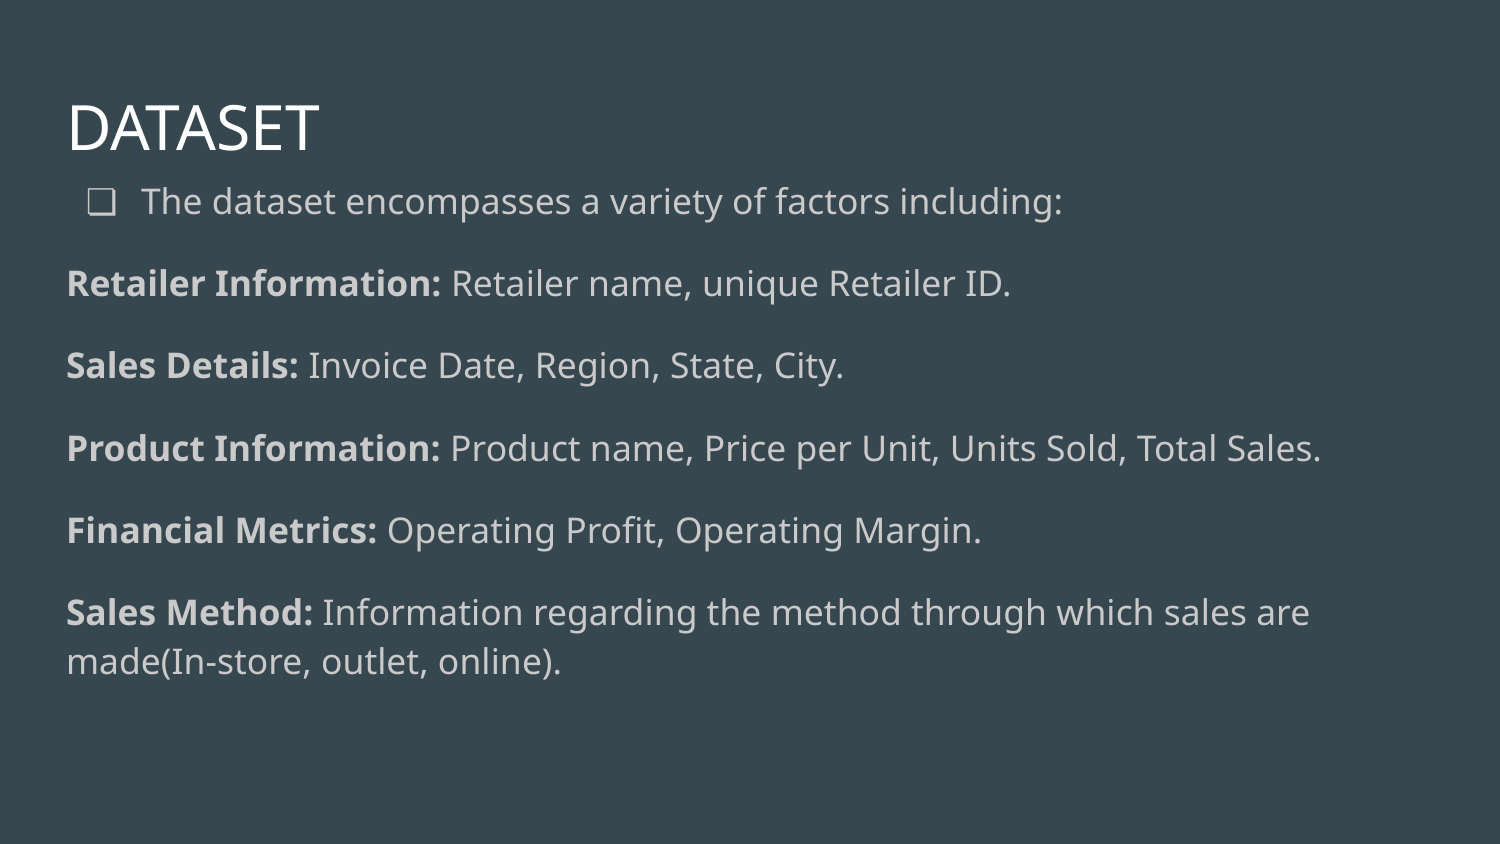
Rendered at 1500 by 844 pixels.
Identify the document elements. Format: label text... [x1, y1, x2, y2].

title DATASET [51, 72, 1449, 157]
list The dataset encompasses a variety of factors including: Retailer Information: Retailer name, unique Retailer ID. Sales Details: Invoice Date, Region, State, City. Product Information: Product name, Price per Unit, Units Sold, Total Sales. Financial Metrics: Operating Profit, Operating Margin. Sales Method: Information regarding the method through which sales are made(In-store, outlet, online). [51, 157, 1449, 834]
